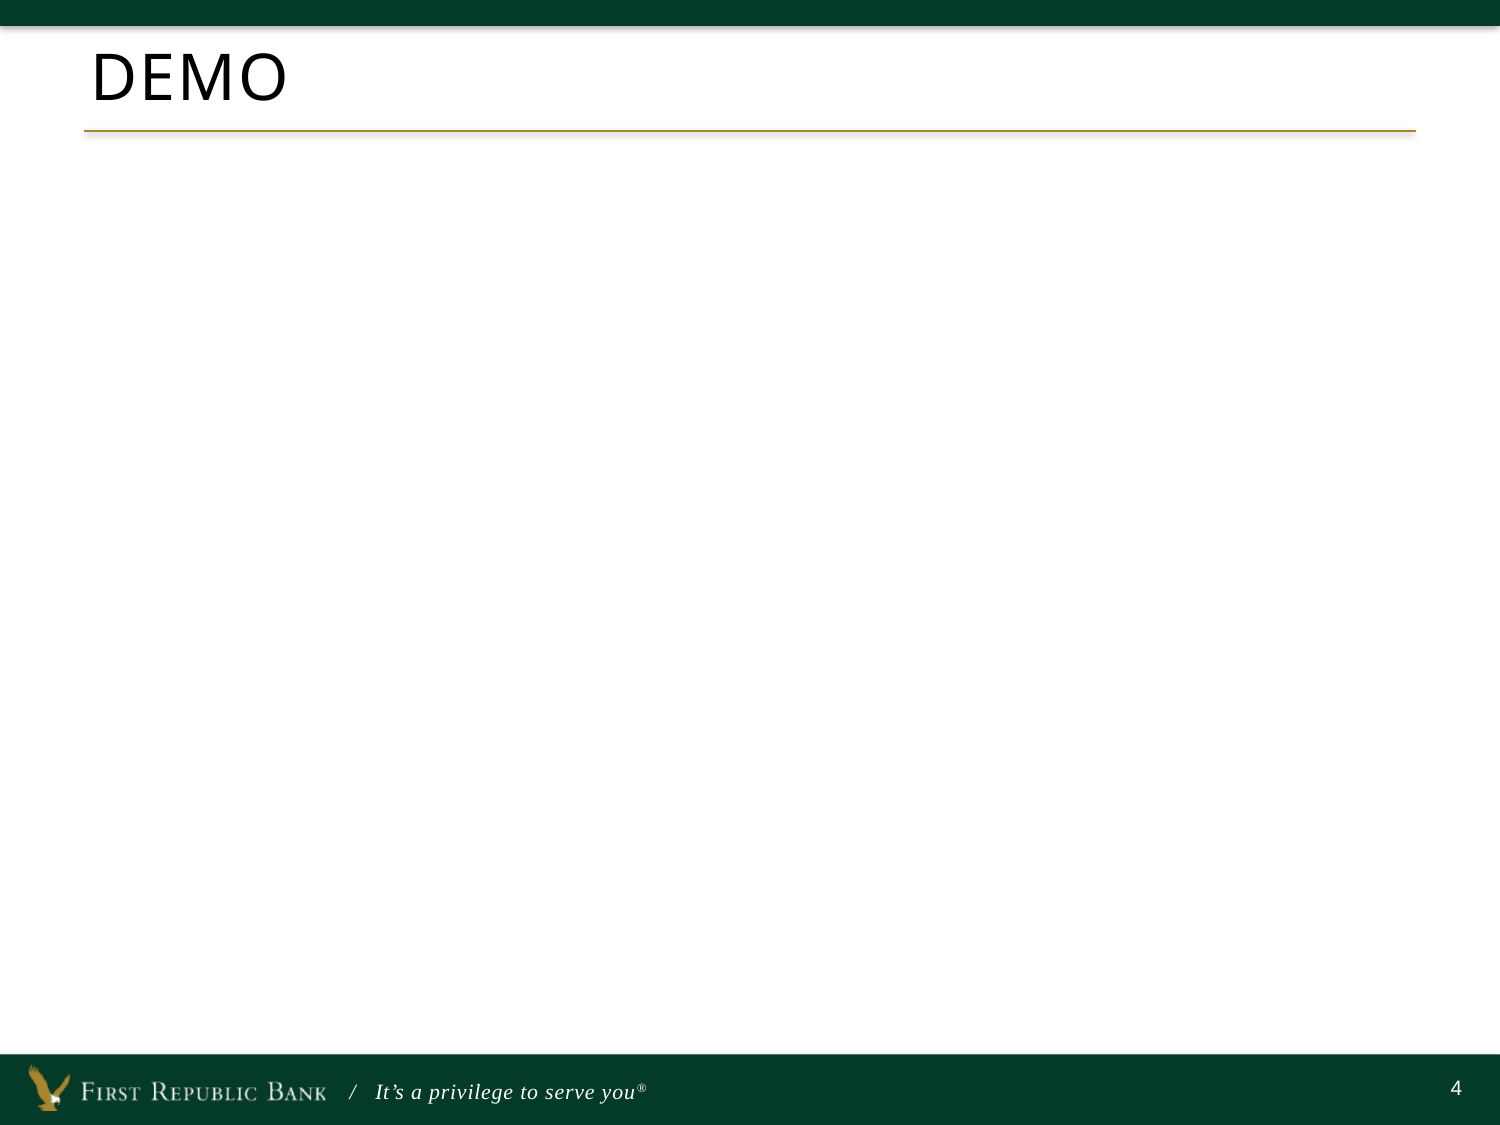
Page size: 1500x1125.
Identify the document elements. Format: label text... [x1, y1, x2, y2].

slide_number 4 [1427, 1056, 1485, 1117]
title Demo [75, 18, 1425, 131]
